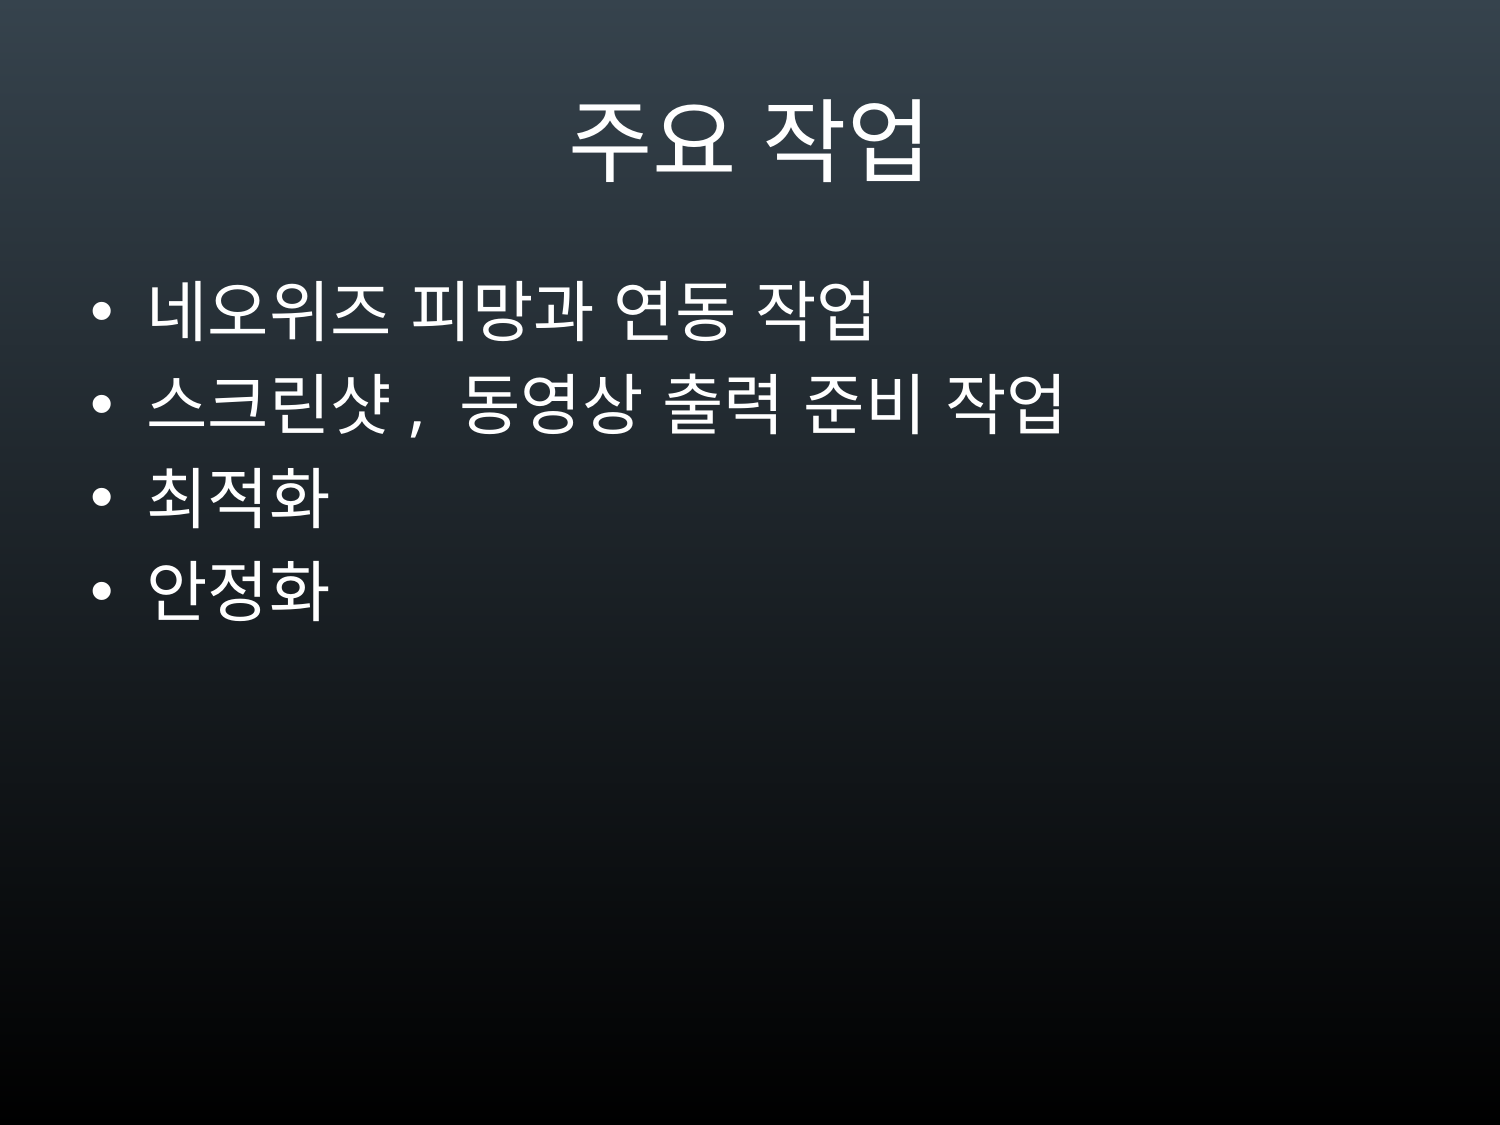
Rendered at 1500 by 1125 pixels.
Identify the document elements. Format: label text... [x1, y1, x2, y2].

list 네오위즈 피망과 연동 작업 스크린샷, 동영상 출력 준비 작업 최적화 안정화 [74, 262, 1426, 1125]
title 주요 작업 [74, 44, 1426, 233]
